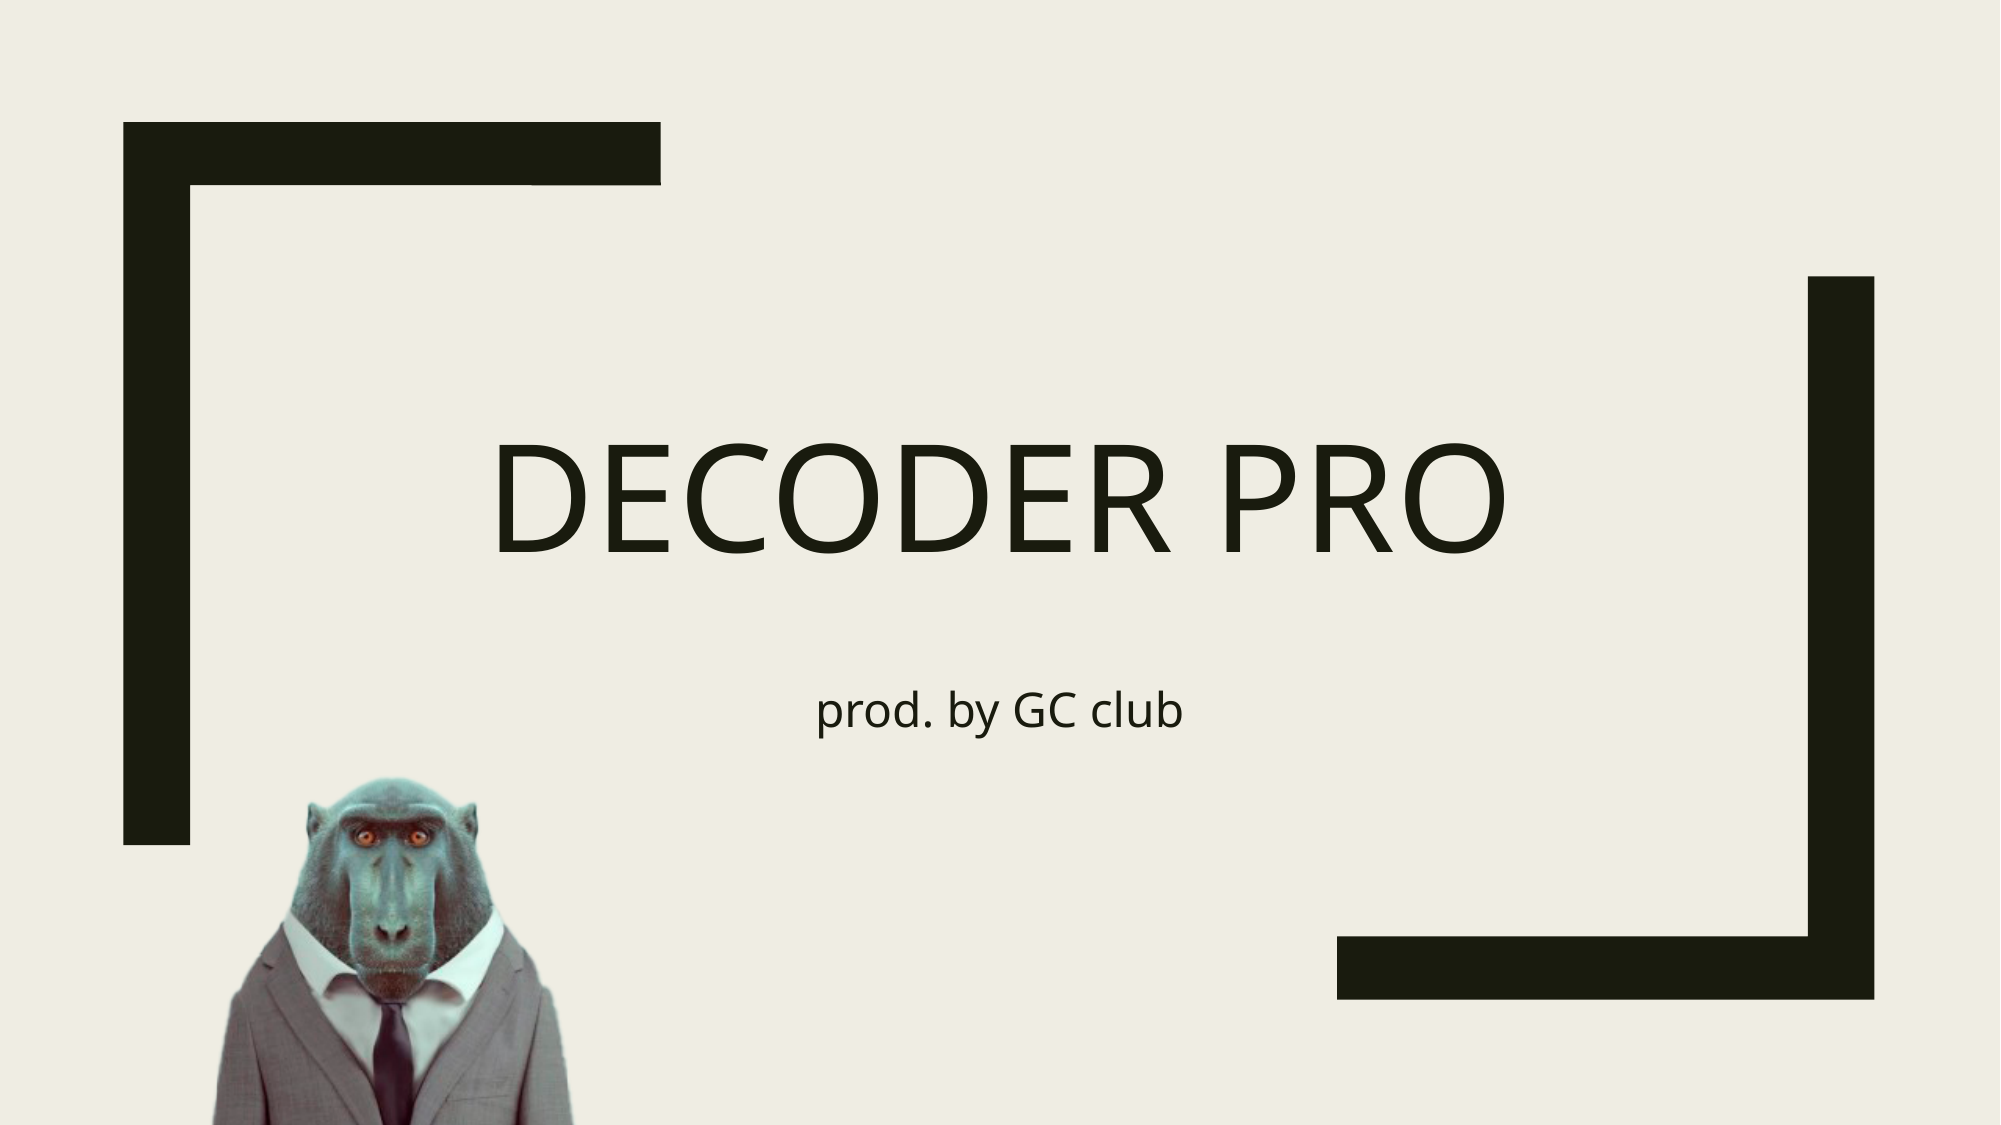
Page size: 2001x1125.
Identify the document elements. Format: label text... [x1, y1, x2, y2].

subtitle prod. by GC club [439, 665, 1561, 844]
picture [167, 682, 618, 1125]
title Decoder pro [314, 247, 1686, 592]
